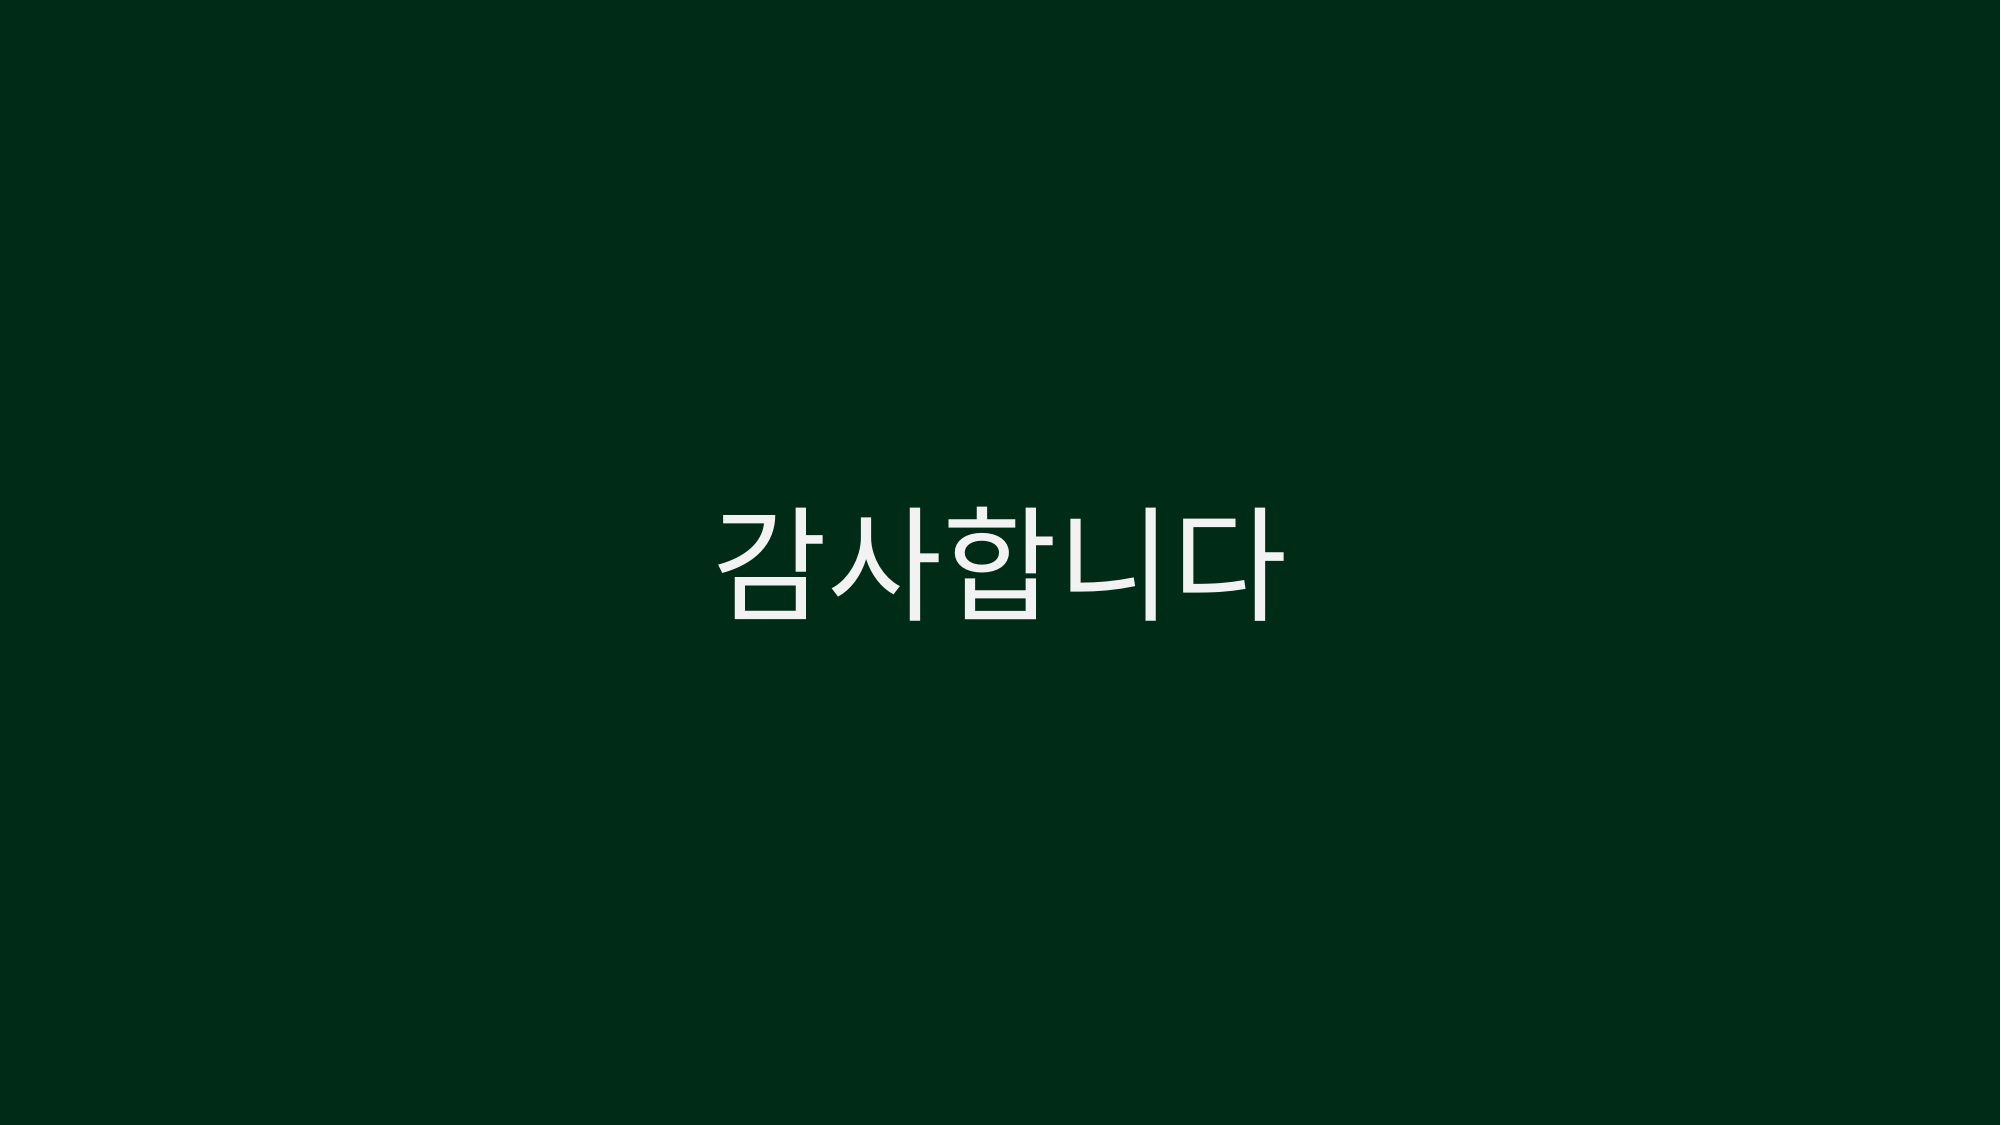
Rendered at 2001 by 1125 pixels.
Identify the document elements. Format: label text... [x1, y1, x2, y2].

text_box 감사합니다 [672, 479, 1328, 645]
